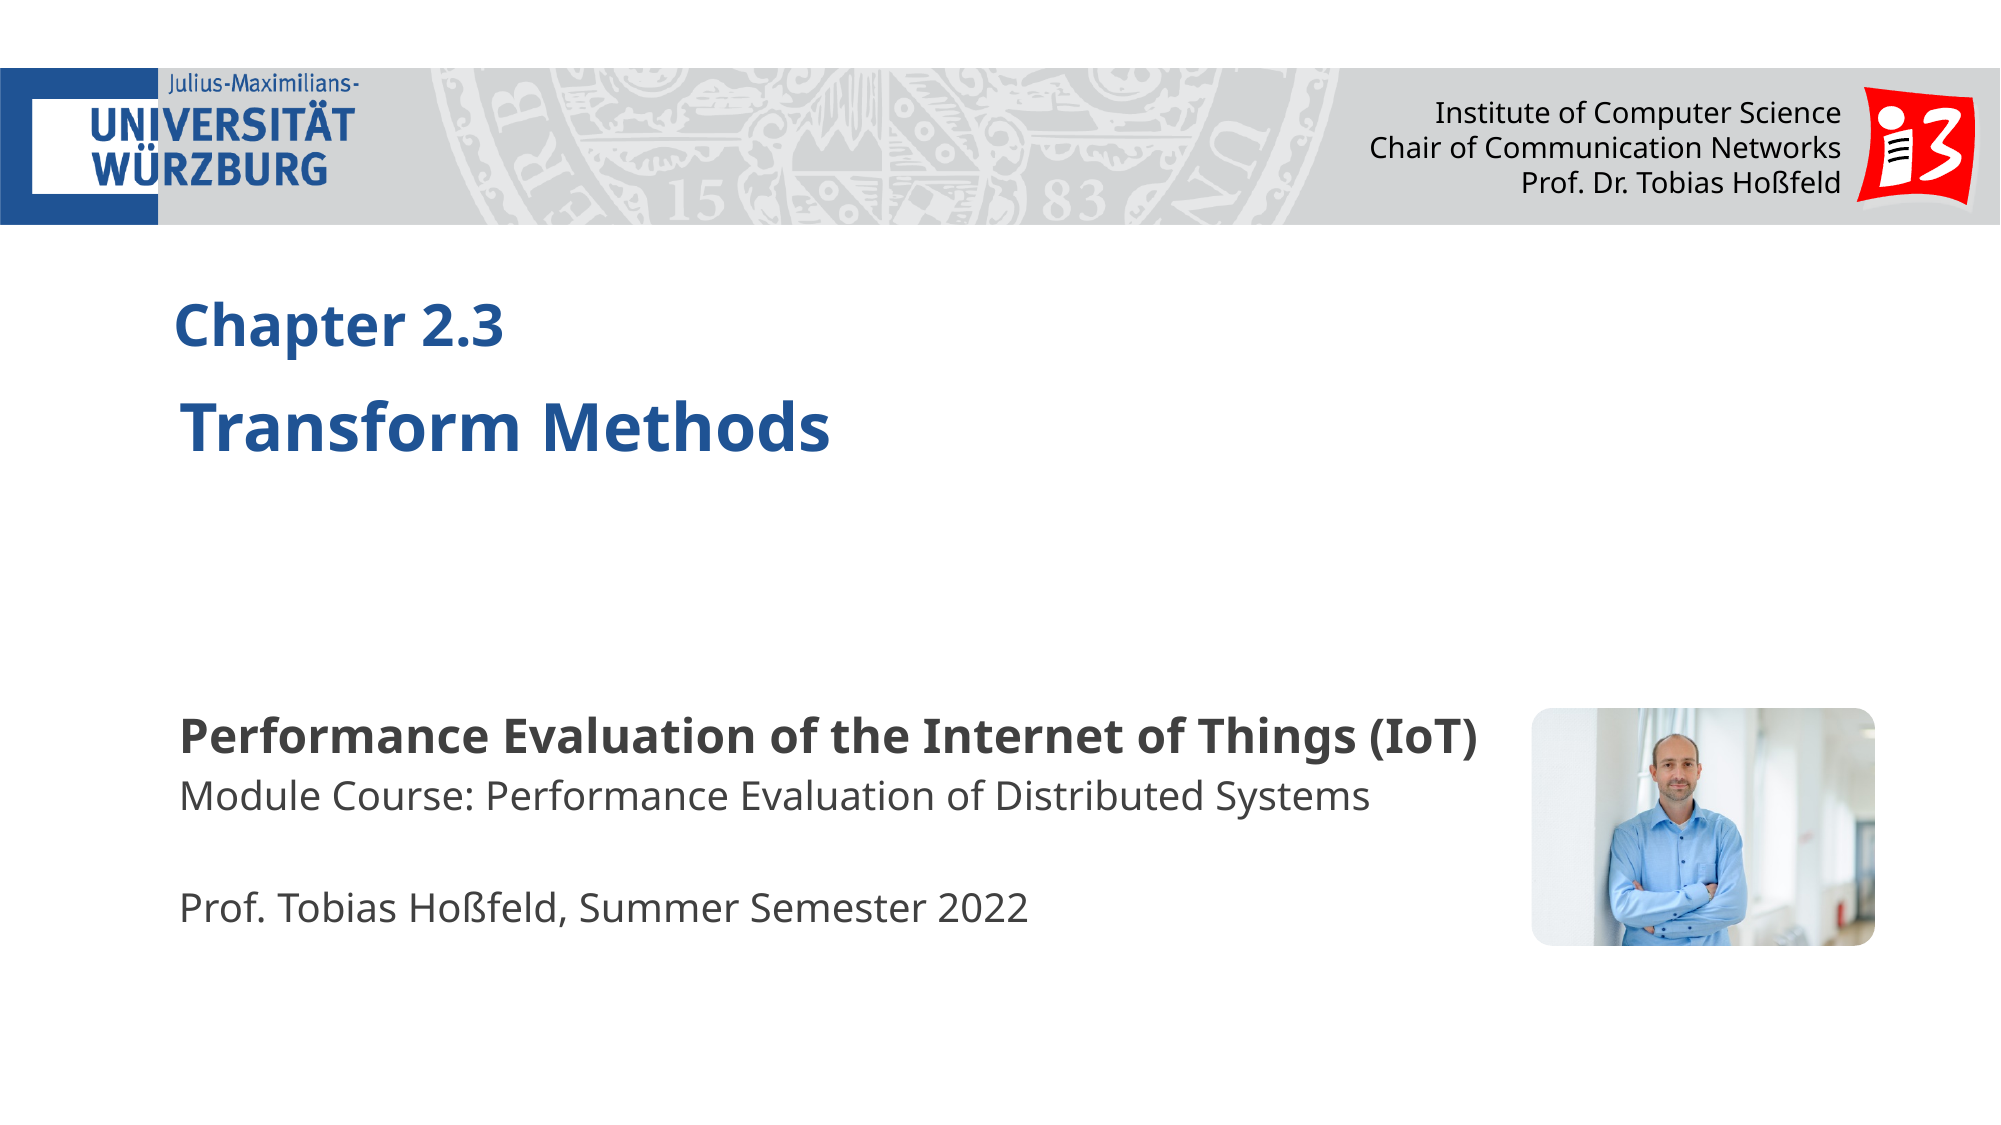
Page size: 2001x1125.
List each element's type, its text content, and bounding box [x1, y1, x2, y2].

text_box Performance Evaluation of the Internet of Things (IoT) Module Course: Performance Evaluation of Distributed Systems Prof. Tobias Hoßfeld, Summer Semester 2022 [164, 697, 1544, 989]
picture [0, 68, 2000, 225]
text_box Chapter 2.3 [158, 281, 536, 366]
picture [1531, 707, 1876, 946]
text_box Transform Methods [164, 377, 1520, 563]
